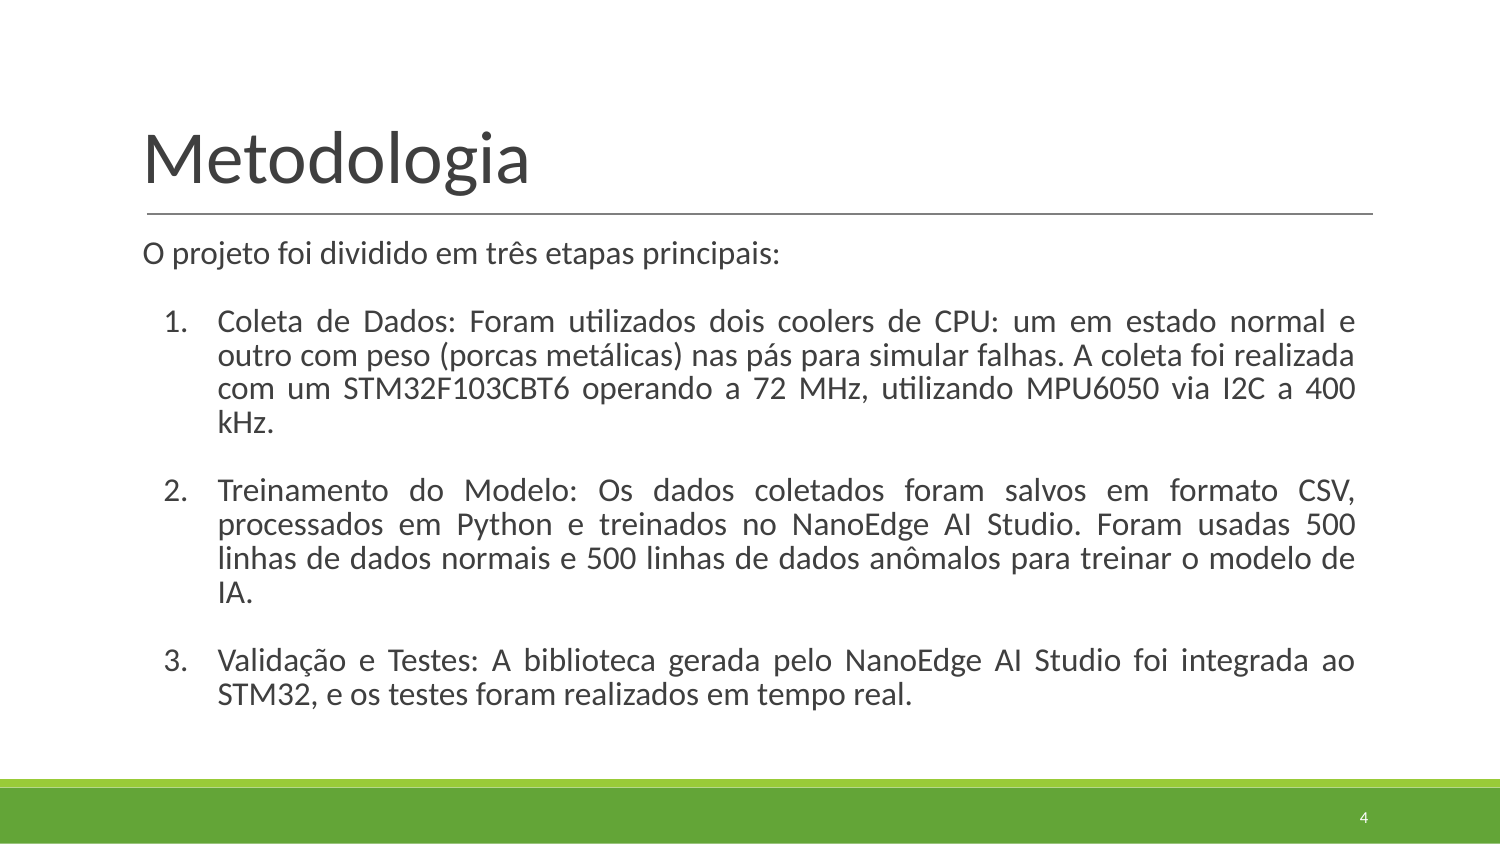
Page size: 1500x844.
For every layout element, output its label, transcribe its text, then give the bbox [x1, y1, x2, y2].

title Metodologia [131, 110, 1369, 205]
title O projeto foi dividido em três etapas principais: Coleta de Dados: Foram utilizados dois coolers de CPU: um em estado normal e outro com peso (porcas metálicas) nas pás para simular falhas. A coleta foi realizada com um STM32F103CBT6 operando a 72 MHz, utilizando MPU6050 via I2C a 400 kHz. Treinamento do Modelo: Os dados coletados foram salvos em formato CSV, processados em Python e treinados no NanoEdge AI Studio. Foram usadas 500 linhas de dados normais e 500 linhas de dados anômalos para treinar o modelo de IA. Validação e Testes: A biblioteca gerada pelo NanoEdge AI Studio foi integrada ao STM32, e os testes foram realizados em tempo real. [131, 231, 1369, 583]
slide_number ‹#› [1218, 794, 1380, 840]
